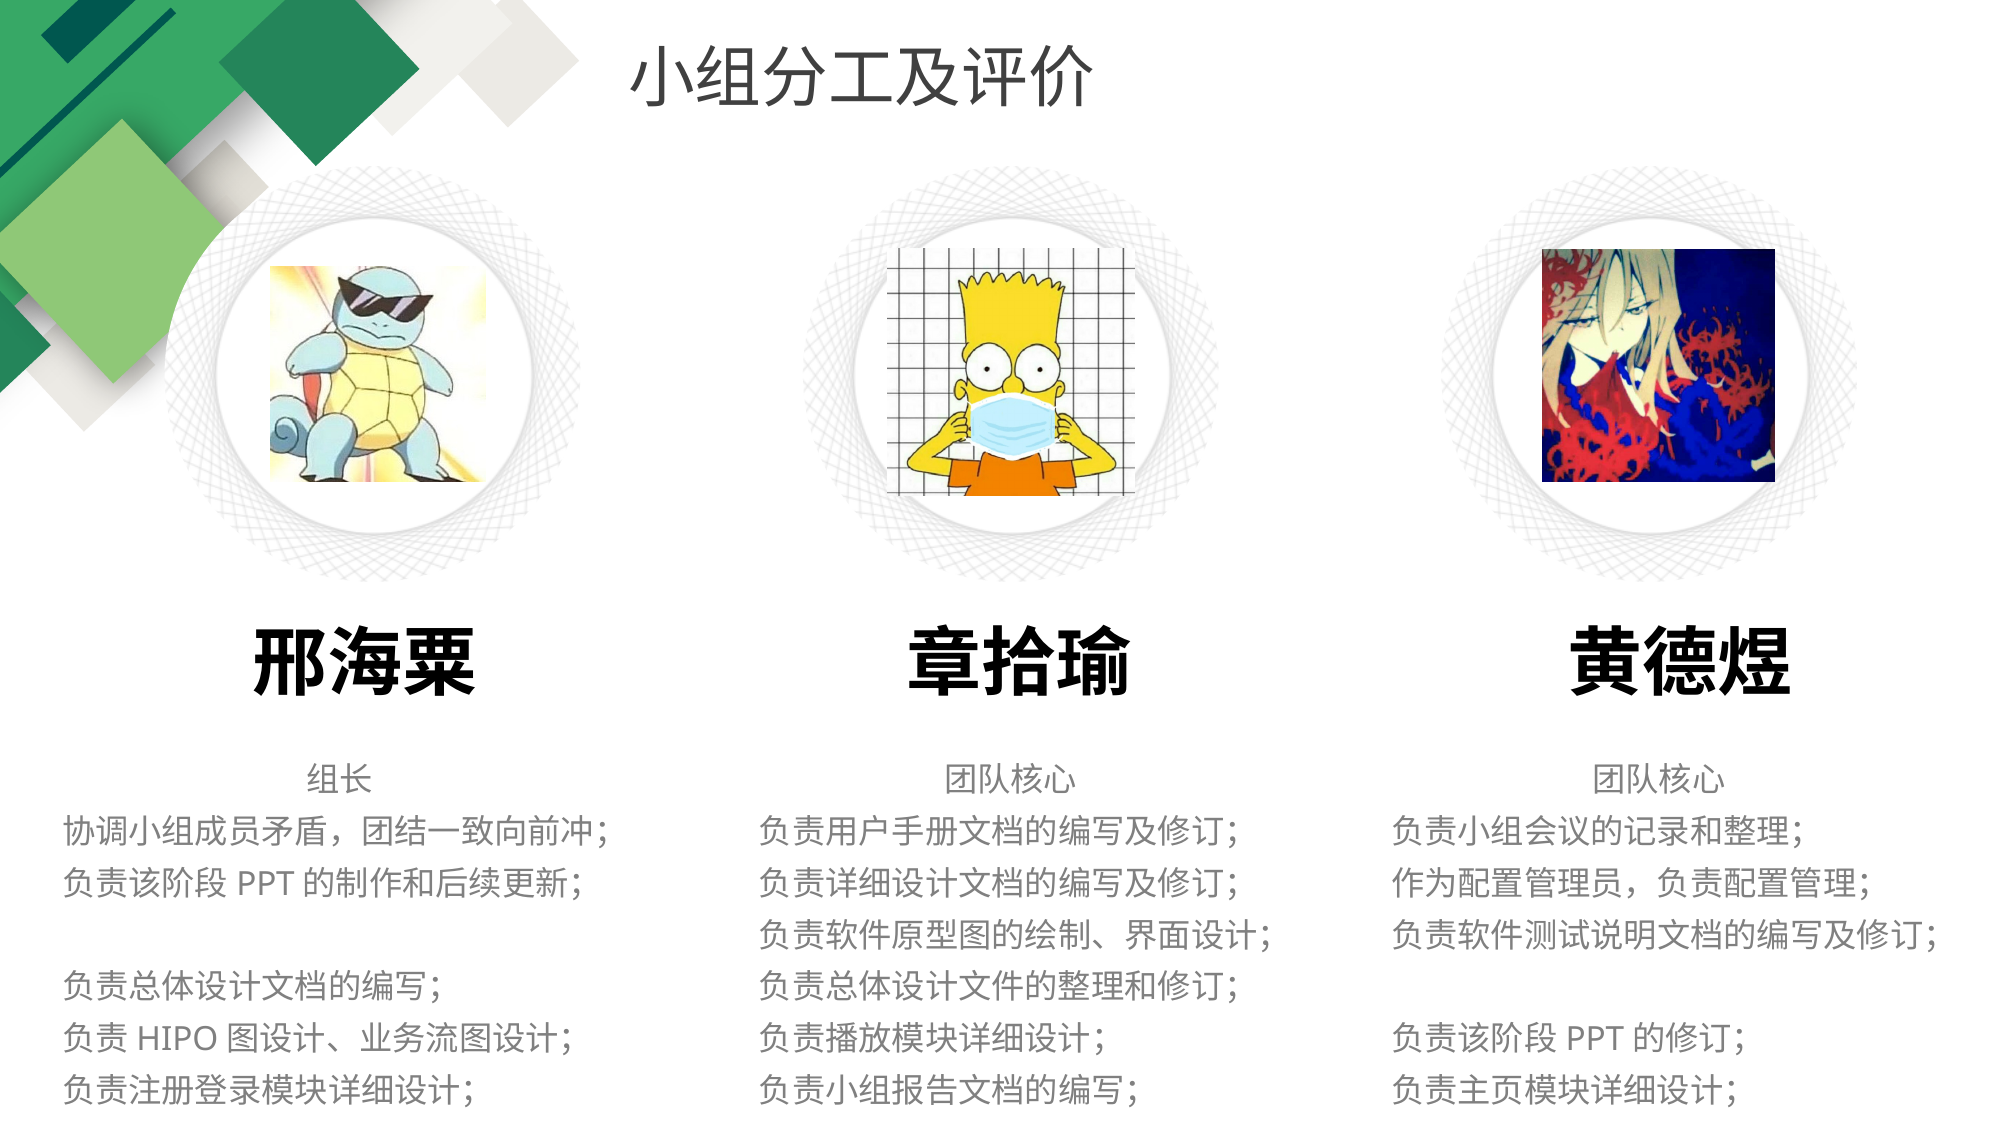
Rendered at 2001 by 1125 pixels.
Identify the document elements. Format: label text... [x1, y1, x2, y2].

text_box 邢海粟 [237, 606, 493, 712]
text_box 团队核心 负责用户手册文档的编写及修订； 负责详细设计文档的编写及修订； 负责软件原型图的绘制、界面设计； 负责总体设计文件的整理和修订； 负责播放模块详细设计； 负责小组报告文档的编写； [744, 739, 1278, 1117]
text_box 组长 协调小组成员矛盾，团结一致向前冲； 负责该阶段PPT的制作和后续更新； 负责总体设计文档的编写； 负责HIPO图设计、业务流图设计； 负责注册登录模块详细设计； 负责分配下一阶段的任务； [47, 739, 632, 1125]
text_box 小组分工及评价 [613, 27, 1224, 122]
text_box 团队核心 负责小组会议的记录和整理； 作为配置管理员，负责配置管理； 负责软件测试说明文档的编写及修订； 负责该阶段PPT的修订； 负责主页模块详细设计； 为项目提供建设性建议； [1376, 739, 1941, 1125]
text_box 章拾瑜 [891, 606, 1147, 712]
picture [1441, 166, 1858, 582]
text_box 黄德煜 [1552, 606, 1808, 712]
picture [802, 166, 1219, 582]
picture [164, 166, 581, 582]
